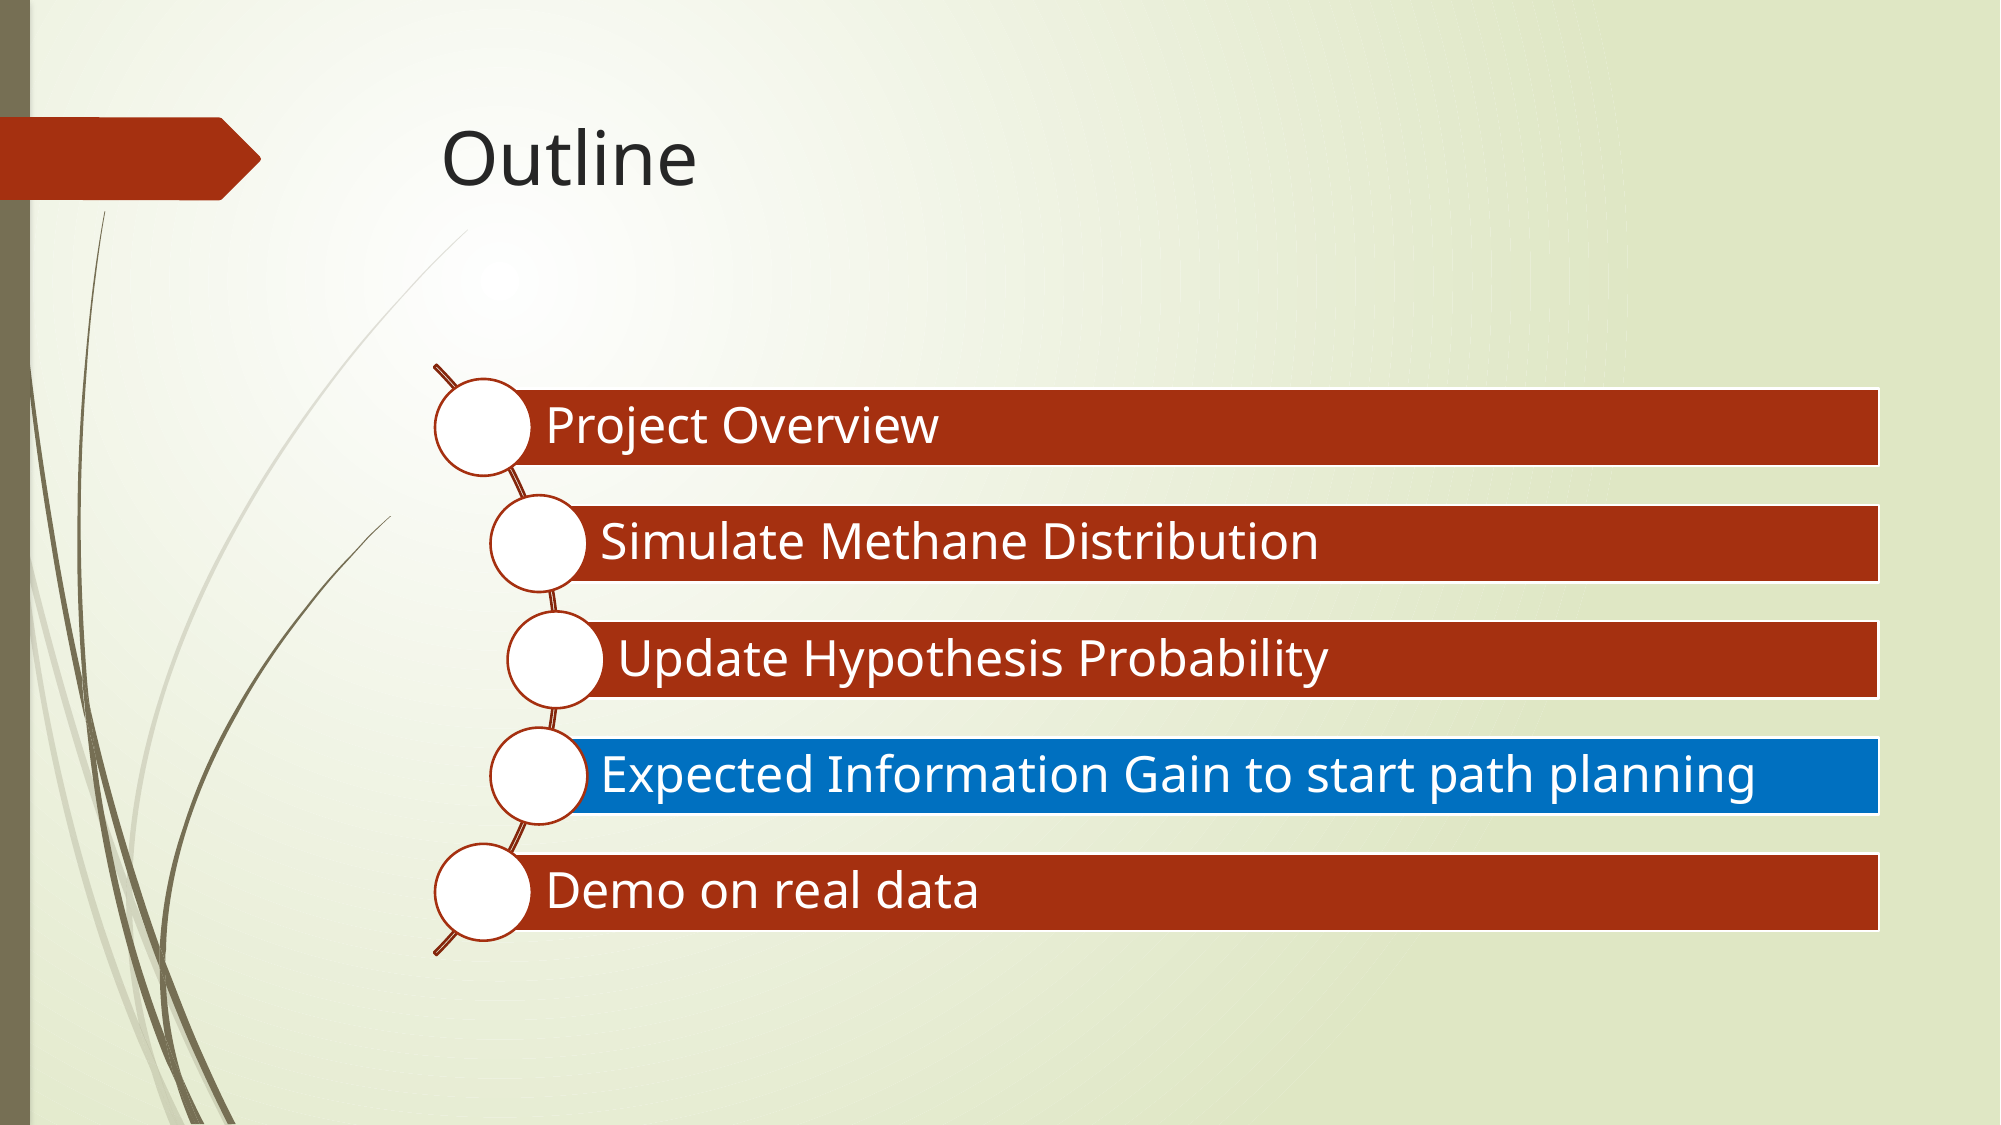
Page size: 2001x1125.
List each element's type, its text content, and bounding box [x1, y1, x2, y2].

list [424, 349, 1888, 971]
title Outline [425, 102, 1888, 313]
